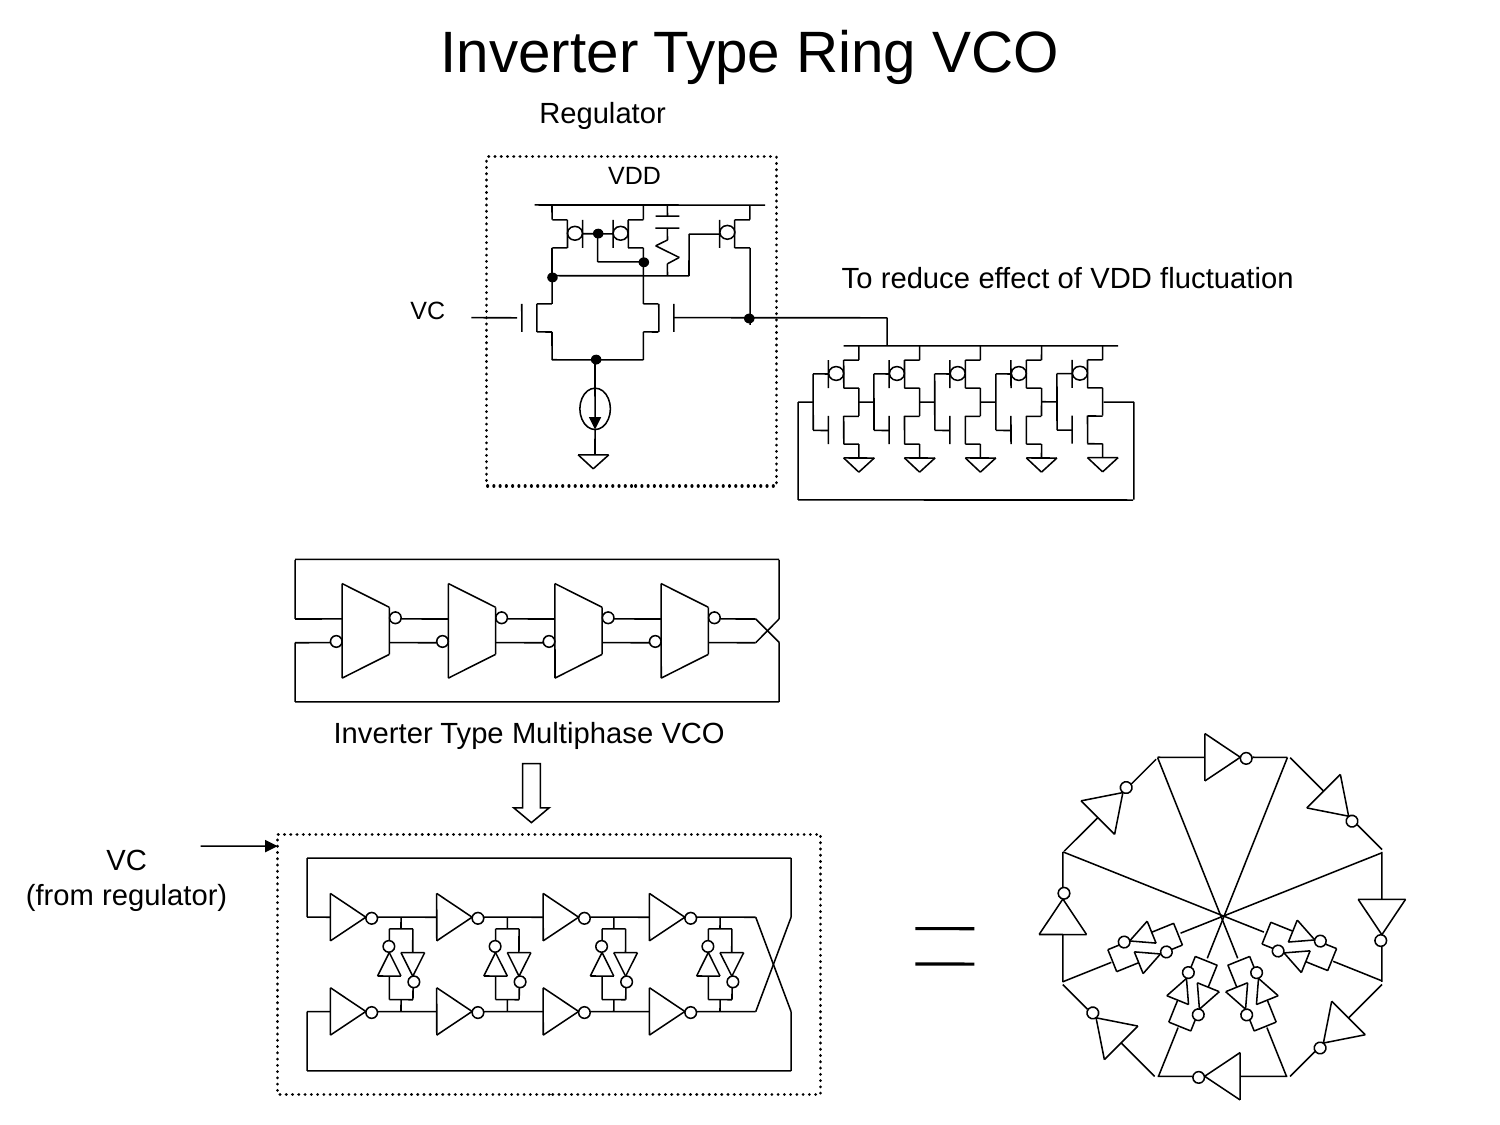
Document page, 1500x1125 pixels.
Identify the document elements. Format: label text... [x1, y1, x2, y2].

text_box [649, 635, 662, 648]
text_box To reduce effect of VDD fluctuation [1138, 251, 1318, 302]
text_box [1038, 733, 1406, 1101]
text_box [543, 635, 555, 648]
text_box [389, 611, 402, 624]
text_box [513, 763, 550, 823]
text_box [330, 635, 343, 648]
text_box [277, 834, 821, 1095]
text_box [708, 611, 721, 624]
text_box [602, 611, 614, 624]
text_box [436, 893, 541, 1036]
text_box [395, 86, 1135, 501]
text_box VC (from regulator) [11, 834, 243, 919]
text_box Inverter Type Multiphase VCO [318, 707, 741, 758]
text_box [542, 893, 648, 1036]
text_box [495, 611, 508, 624]
text_box [243, 839, 278, 853]
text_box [649, 893, 756, 1036]
text_box Inverter Type Ring VCO [0, 6, 1500, 92]
text_box [436, 635, 449, 648]
